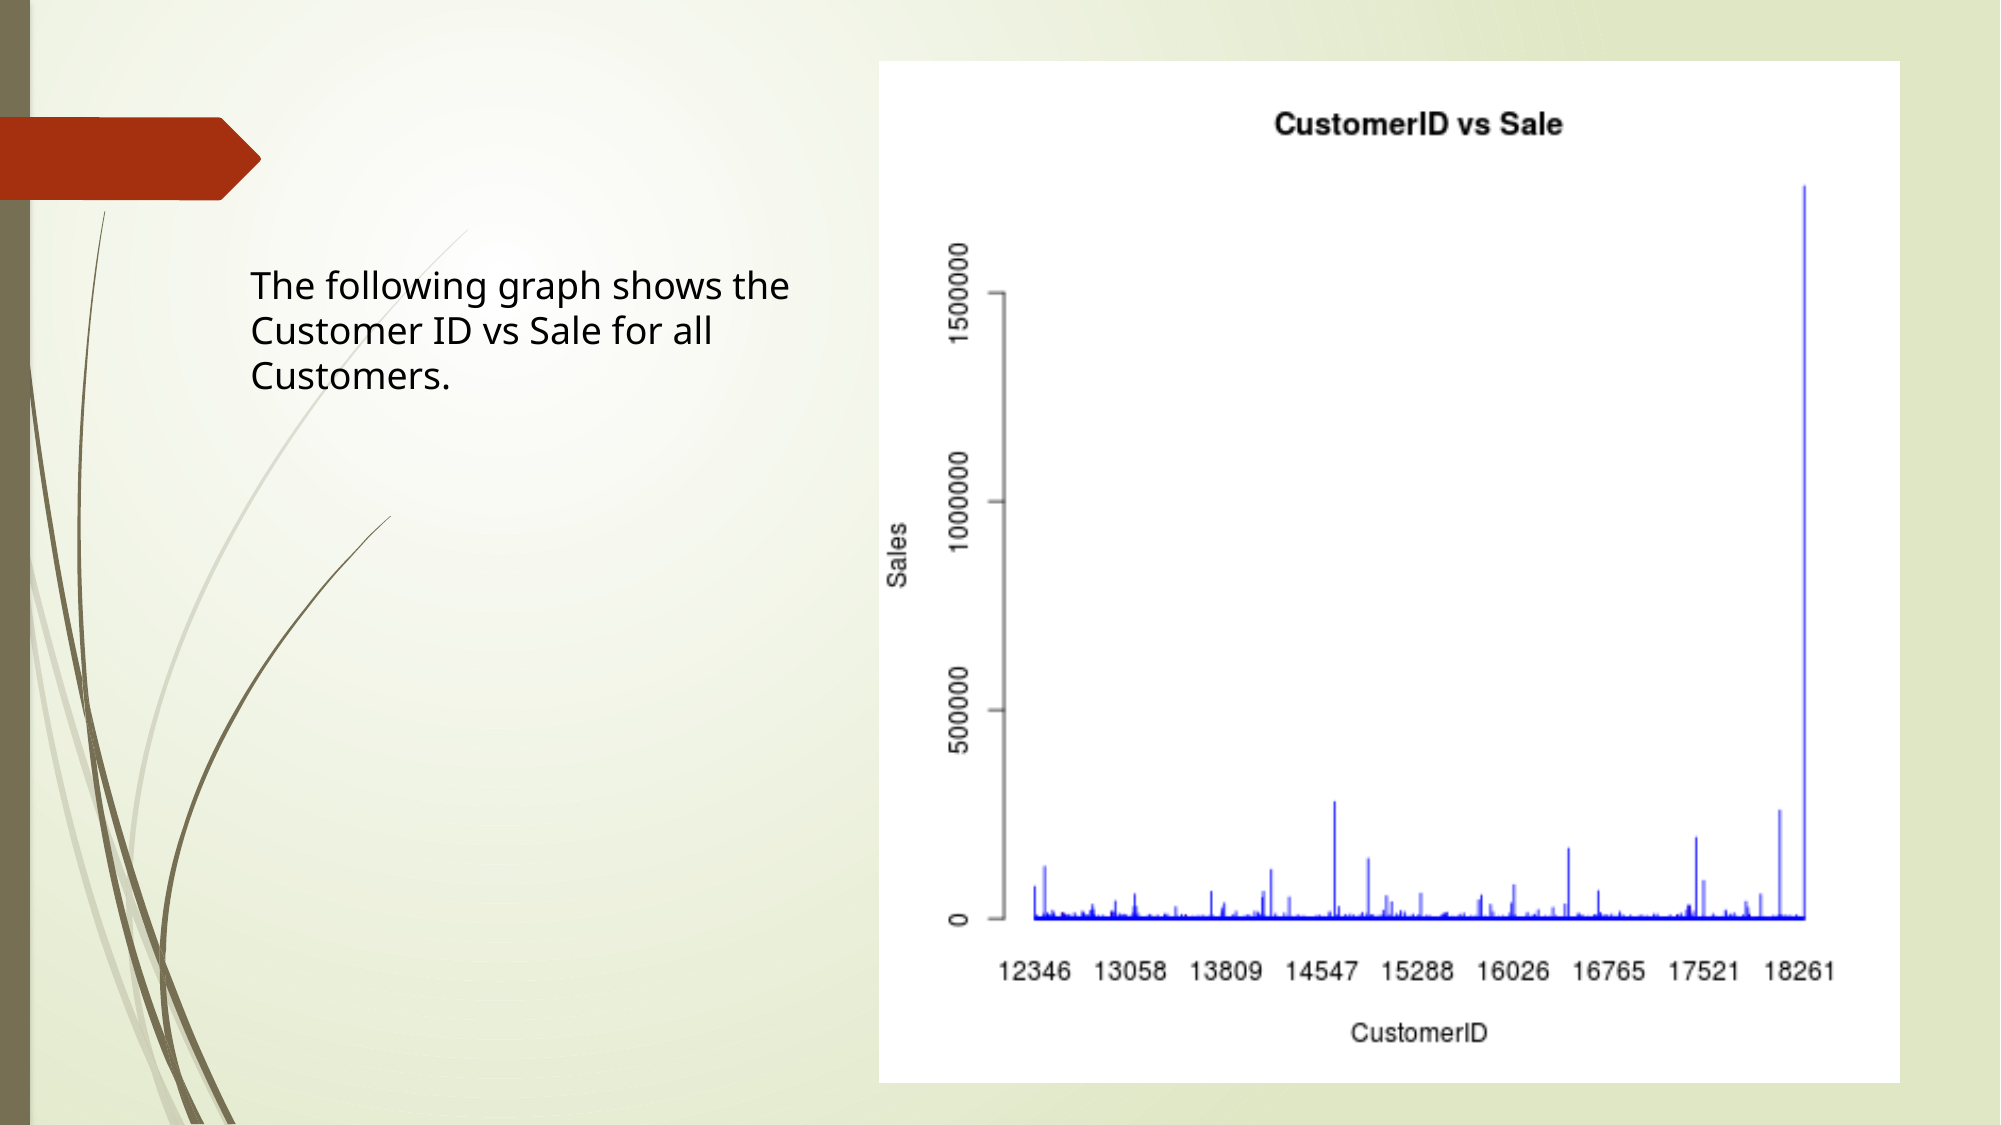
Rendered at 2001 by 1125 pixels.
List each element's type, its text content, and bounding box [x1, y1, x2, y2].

text_box The following graph shows the Customer ID vs Sale for all Customers. [235, 254, 811, 405]
picture [879, 61, 1901, 1083]
